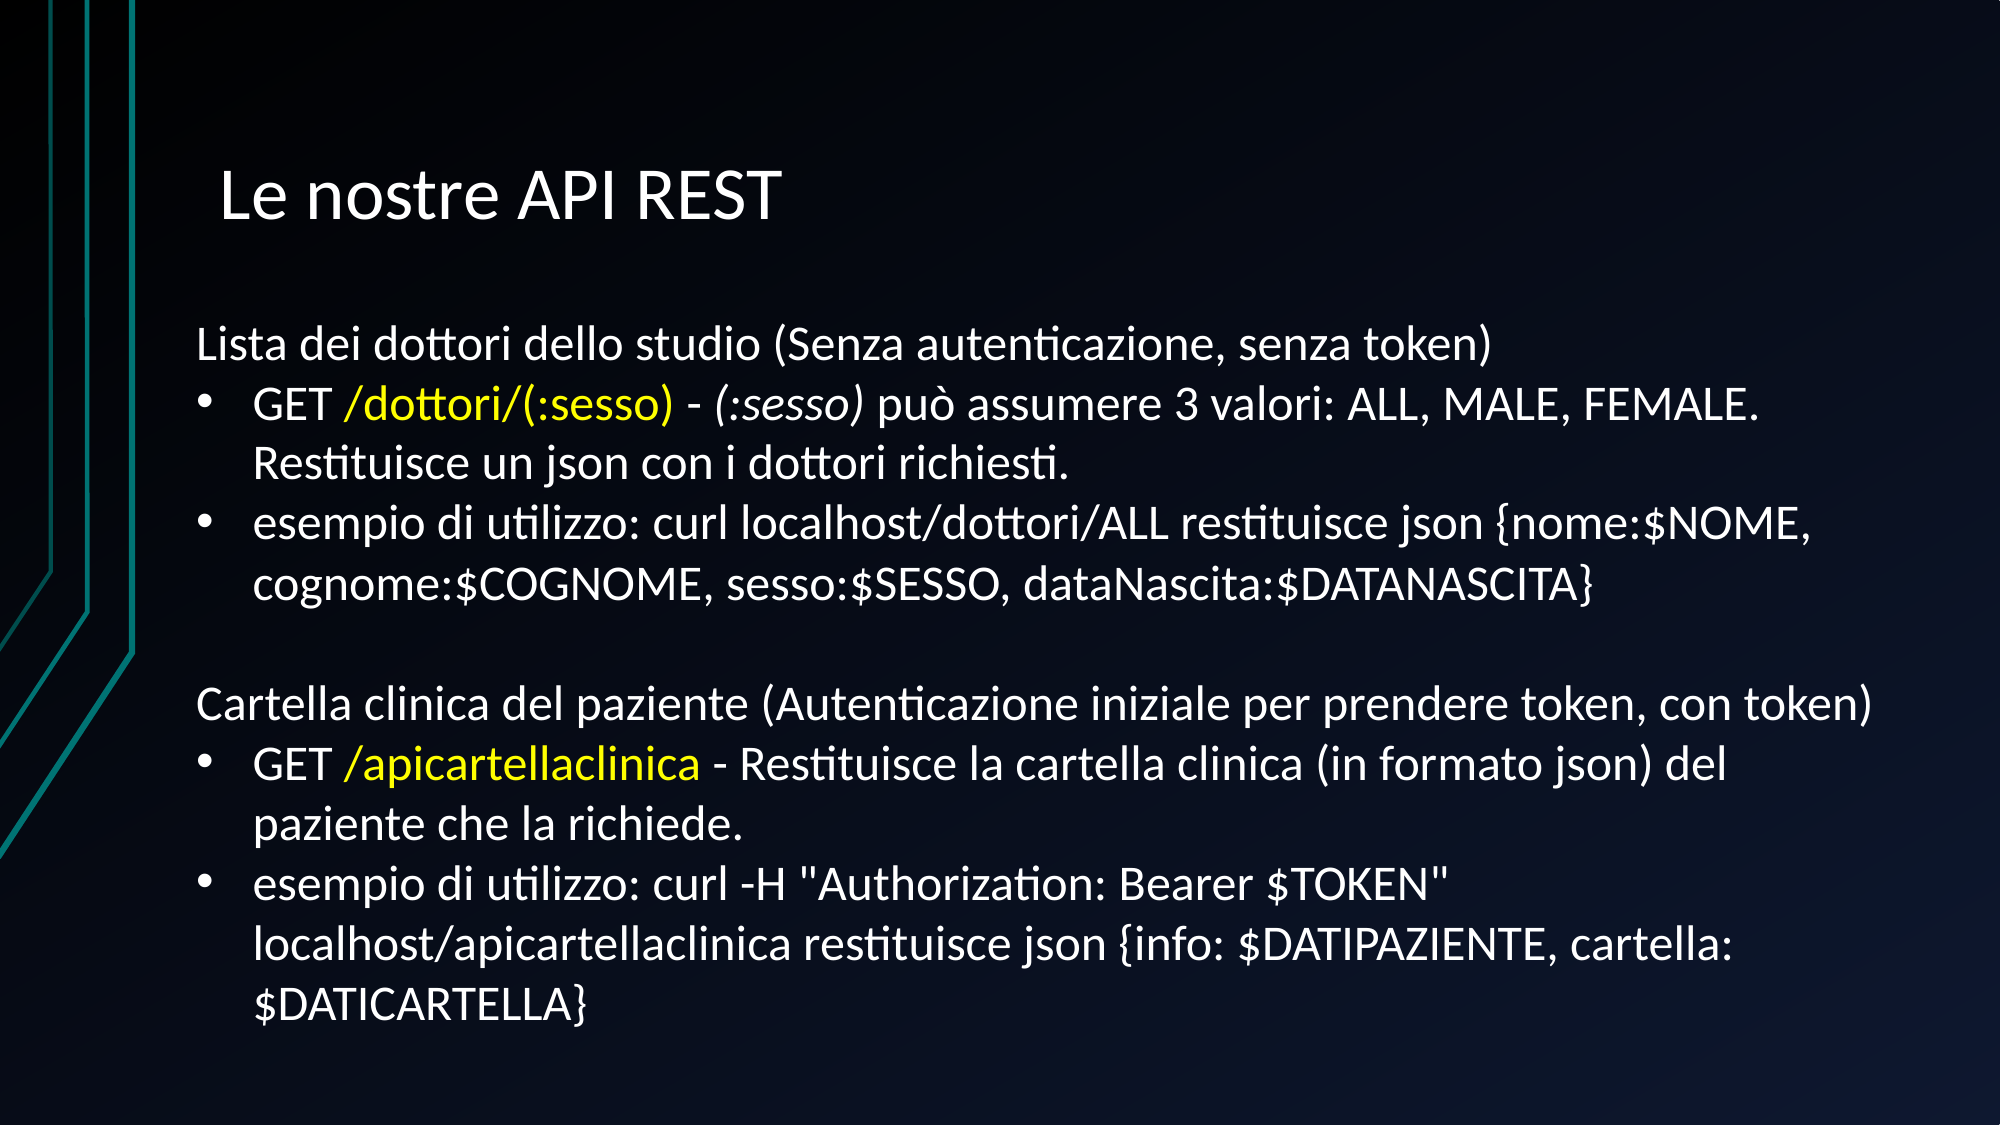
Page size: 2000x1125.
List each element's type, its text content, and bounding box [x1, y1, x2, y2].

title Le nostre API REST [199, 45, 1900, 246]
text_box Lista dei dottori dello studio (Senza autenticazione, senza token) GET /dottori/(:sesso) - (:sesso) può assumere 3 valori: ALL, MALE, FEMALE. Restituisce un json con i dottori richiesti. esempio di utilizzo: curl localhost/dottori/ALL restituisce json {nome:$NOME, cognome:$COGNOME, sesso:$SESSO, dataNascita:$DATANASCITA} Cartella clinica del paziente (Autenticazione iniziale per prendere token, con token) GET /apicartellaclinica - Restituisce la cartella clinica (in formato json) del paziente che la richiede. esempio di utilizzo: curl -H "Authorization: Bearer $TOKEN" localhost/apicartellaclinica restituisce json {info: $DATIPAZIENTE, cartella: $DATICARTELLA} [181, 302, 1918, 1125]
